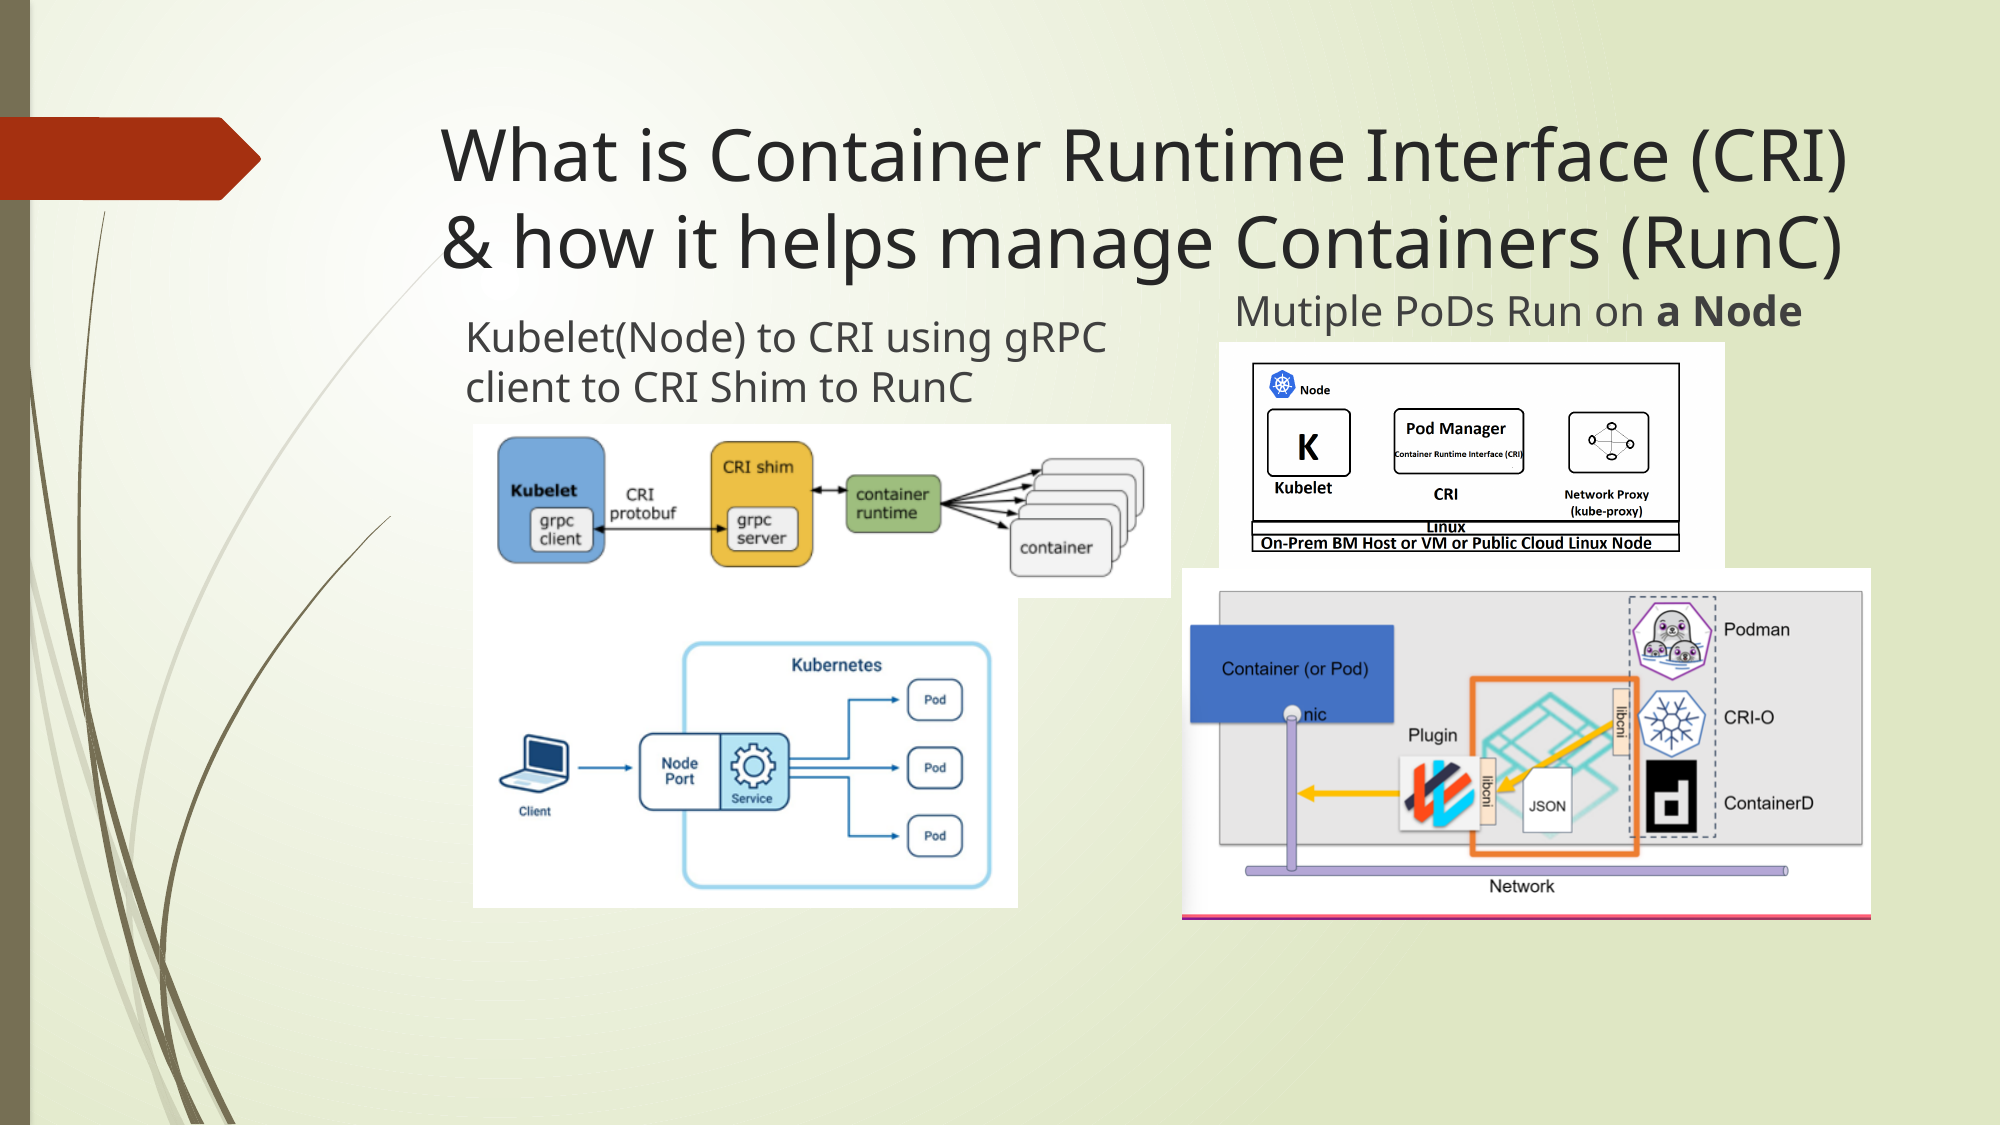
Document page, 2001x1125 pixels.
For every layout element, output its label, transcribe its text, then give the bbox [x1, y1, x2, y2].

title What is Container Runtime Interface (CRI) & how it helps manage Containers (RunC) [425, 102, 1888, 313]
list Kubelet(Node) to CRI using gRPC client to CRI Shim to RunC [450, 295, 1138, 419]
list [473, 581, 1018, 908]
list Mutiple PoDs Run on a Node [1219, 270, 1865, 343]
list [473, 424, 1171, 599]
picture [1181, 342, 1871, 921]
